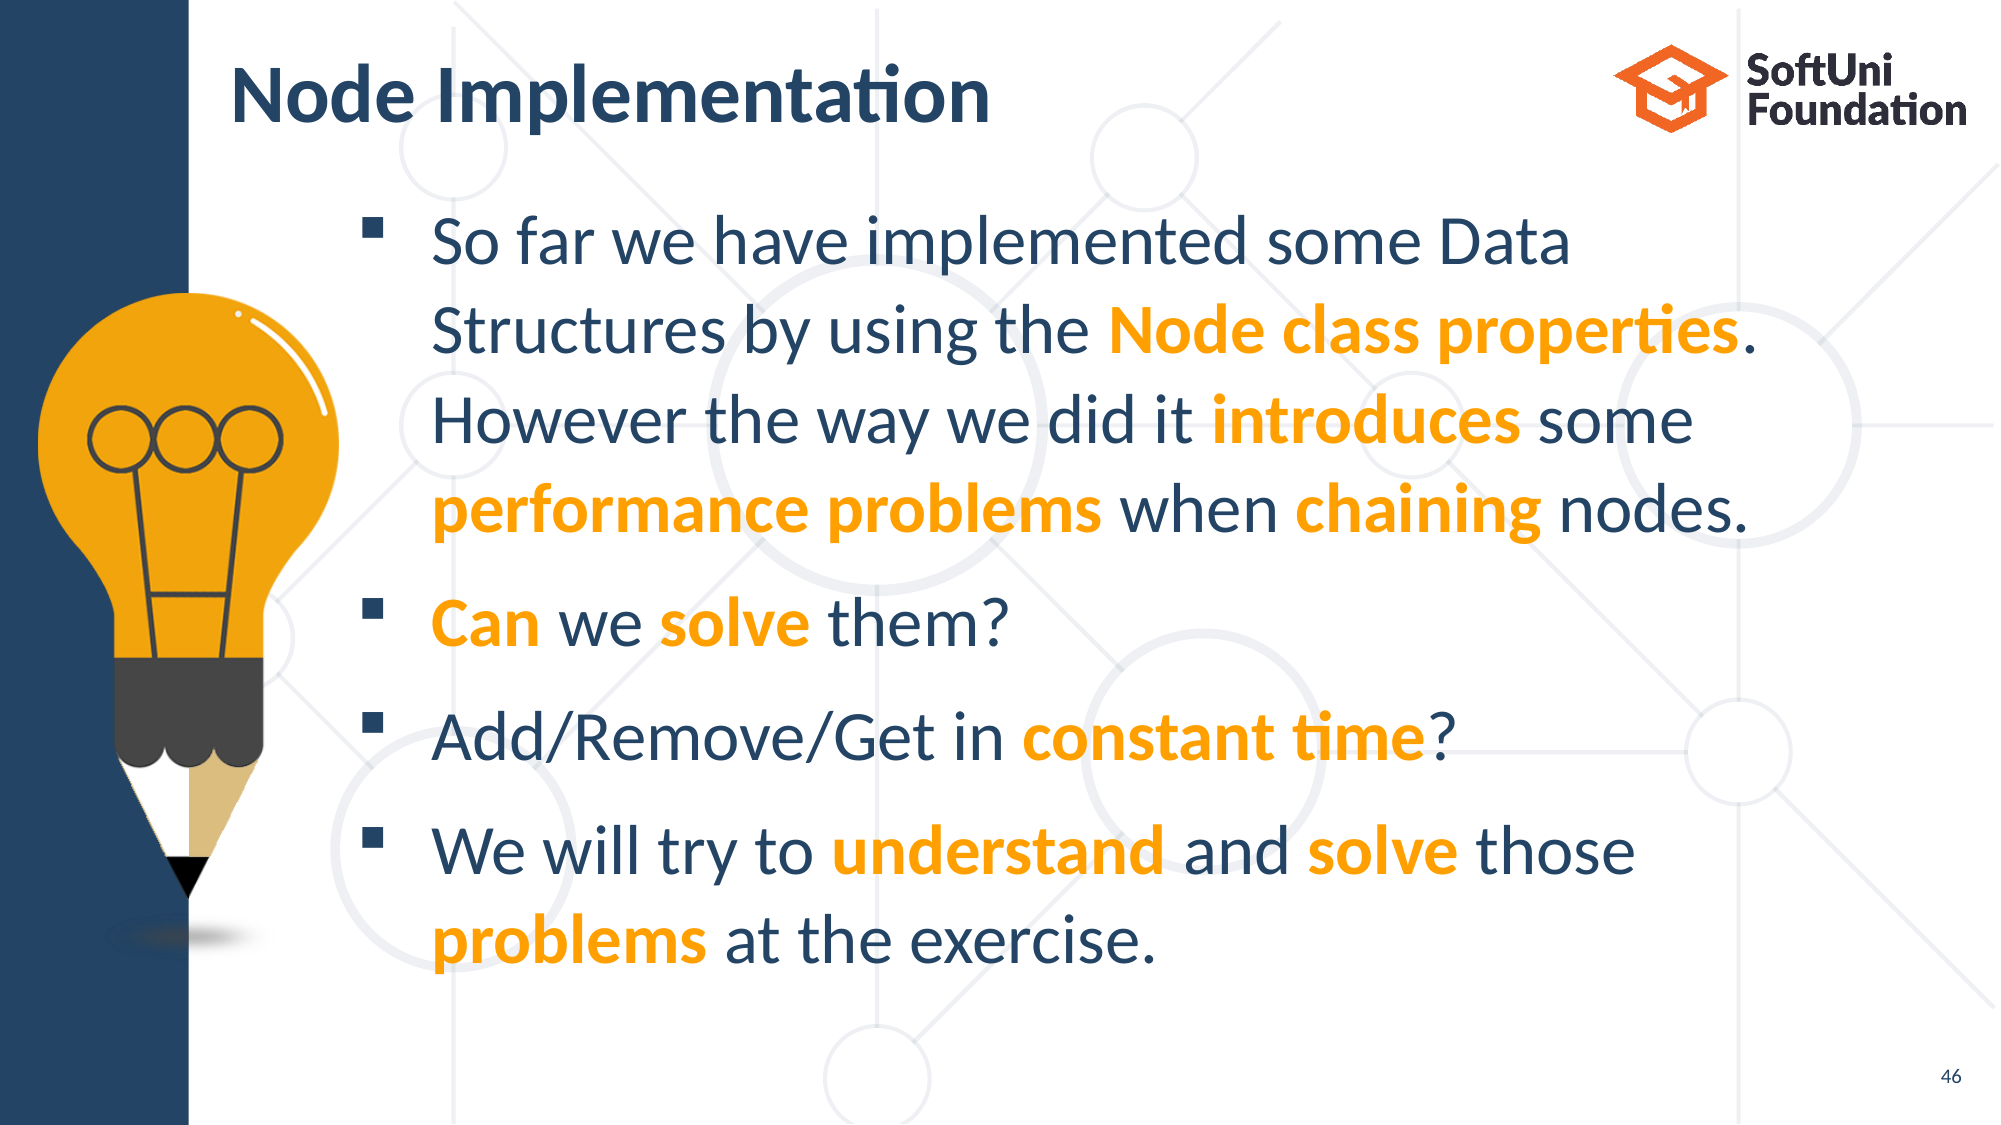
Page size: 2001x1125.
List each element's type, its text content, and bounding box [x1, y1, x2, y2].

picture [1613, 44, 1966, 133]
picture [38, 293, 338, 961]
list So far we have implemented some Data Structures by using the Node class properties. However the way we did it introduces some performance problems when chaining nodes. Can we solve them? Add/Remove/Get in constant time? We will try to understand and solve those problems at the exercise. [338, 183, 1968, 1050]
slide_number 46 [1897, 1049, 1968, 1101]
title Node Implementation [212, 16, 1591, 162]
